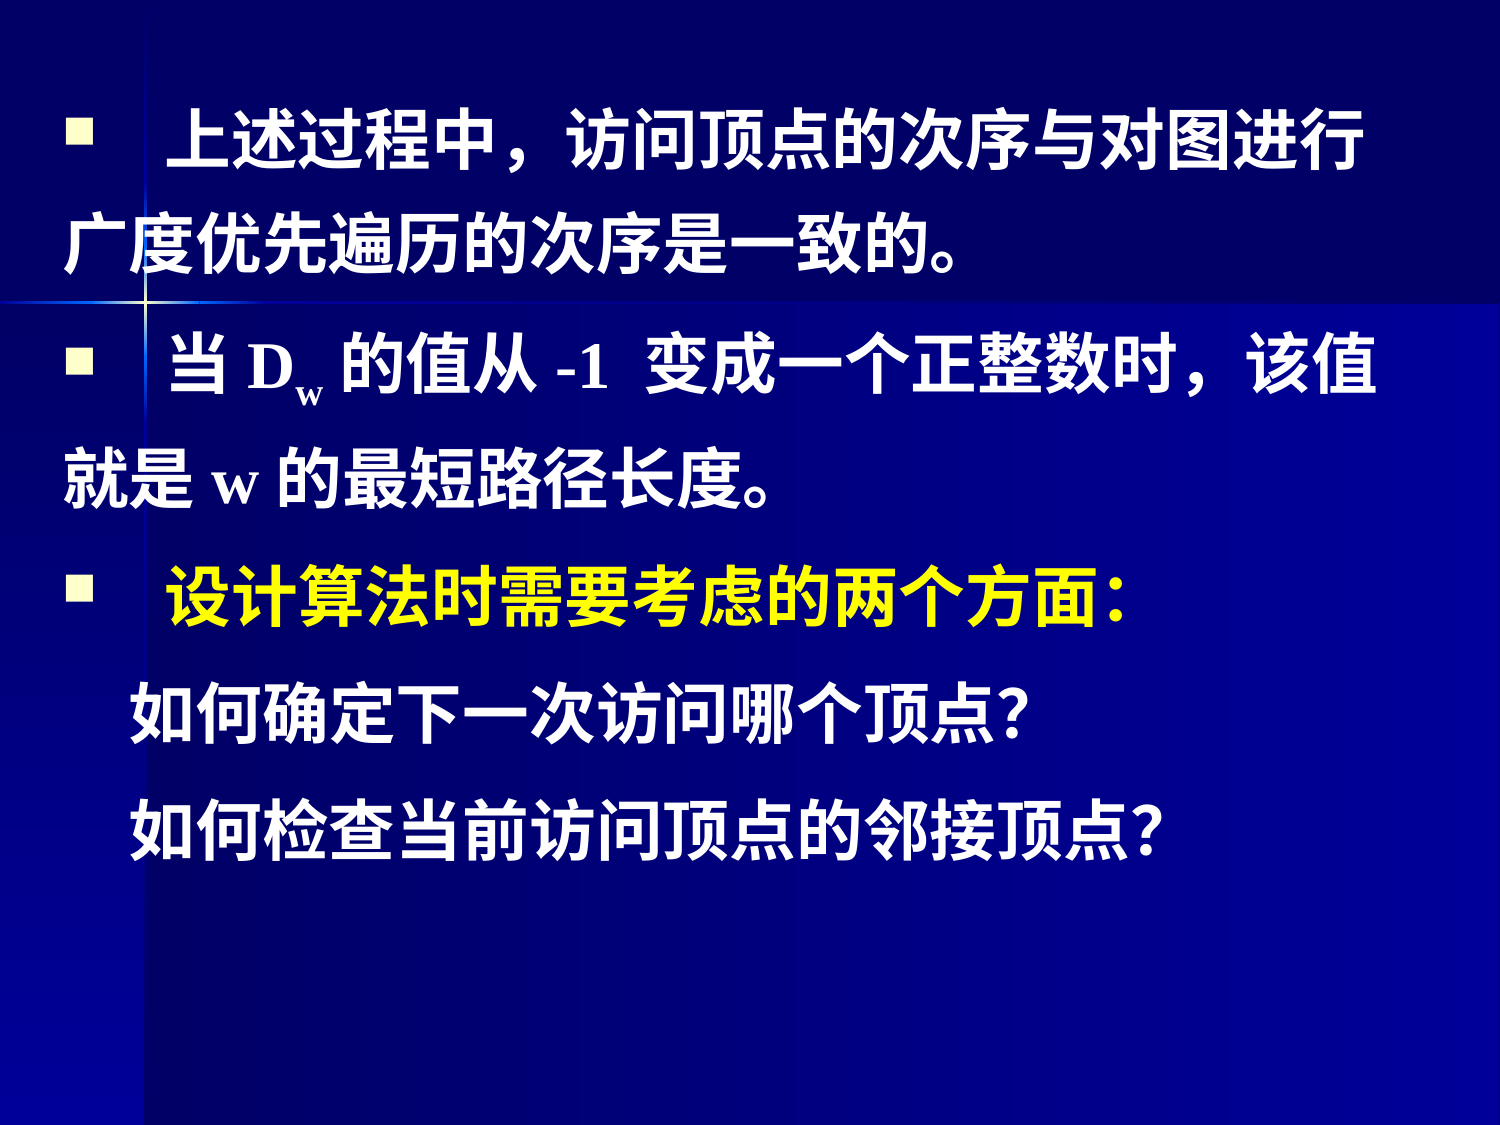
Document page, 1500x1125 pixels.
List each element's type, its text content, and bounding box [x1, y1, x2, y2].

list 上述过程中，访问顶点的次序与对图进行广度优先遍历的次序是一致的。 当Dw的值从-1 变成一个正整数时，该值就是w的最短路径长度。 设计算法时需要考虑的两个方面： 如何确定下一次访问哪个顶点？ 如何检查当前访问顶点的邻接顶点？ [46, 66, 1436, 1071]
